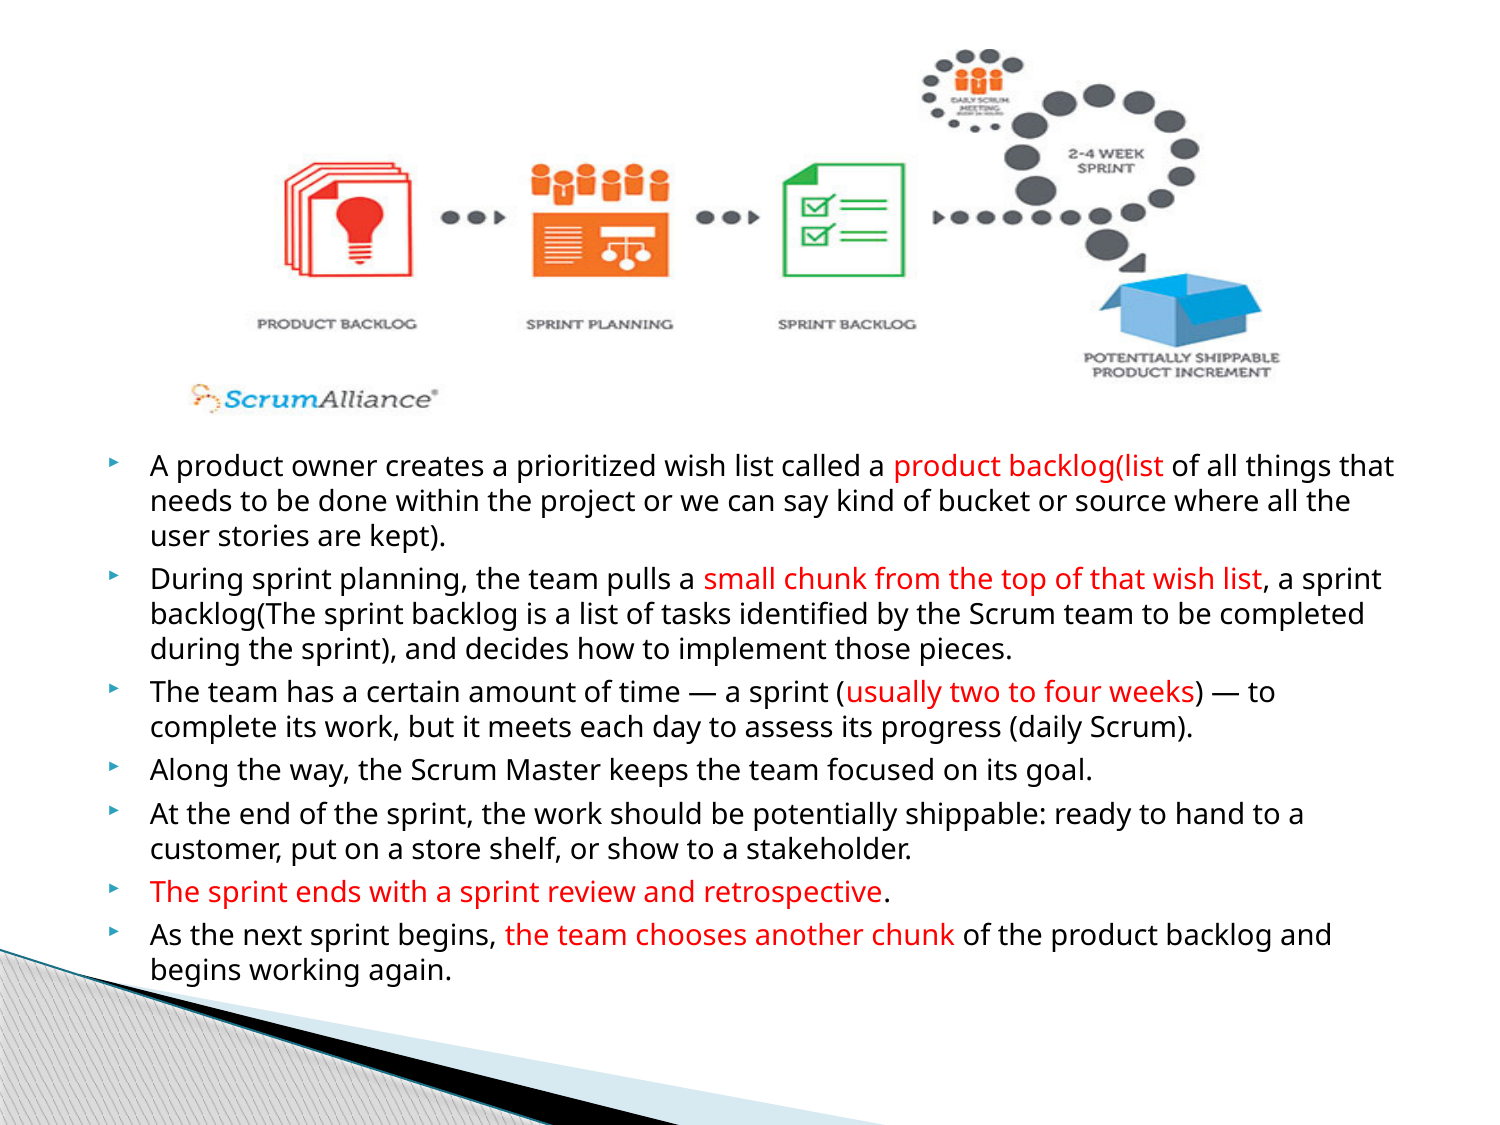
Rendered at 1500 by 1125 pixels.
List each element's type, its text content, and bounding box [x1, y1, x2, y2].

list A product owner creates a prioritized wish list called a product backlog(list of all things that needs to be done within the project or we can say kind of bucket or source where all the user stories are kept). During sprint planning, the team pulls a small chunk from the top of that wish list, a sprint backlog(The sprint backlog is a list of tasks identified by the Scrum team to be completed during the sprint), and decides how to implement those pieces. The team has a certain amount of time — a sprint (usually two to four weeks) — to complete its work, but it meets each day to assess its progress (daily Scrum). Along the way, the Scrum Master keeps the team focused on its goal. At the end of the sprint, the work should be potentially shippable: ready to hand to a customer, put on a store shelf, or show to a stakeholder. The sprint ends with a sprint review and retrospective. As the next sprint begins, the team chooses another chunk of the product backlog and begins working again. [75, 50, 1425, 1050]
picture [174, 49, 1284, 426]
